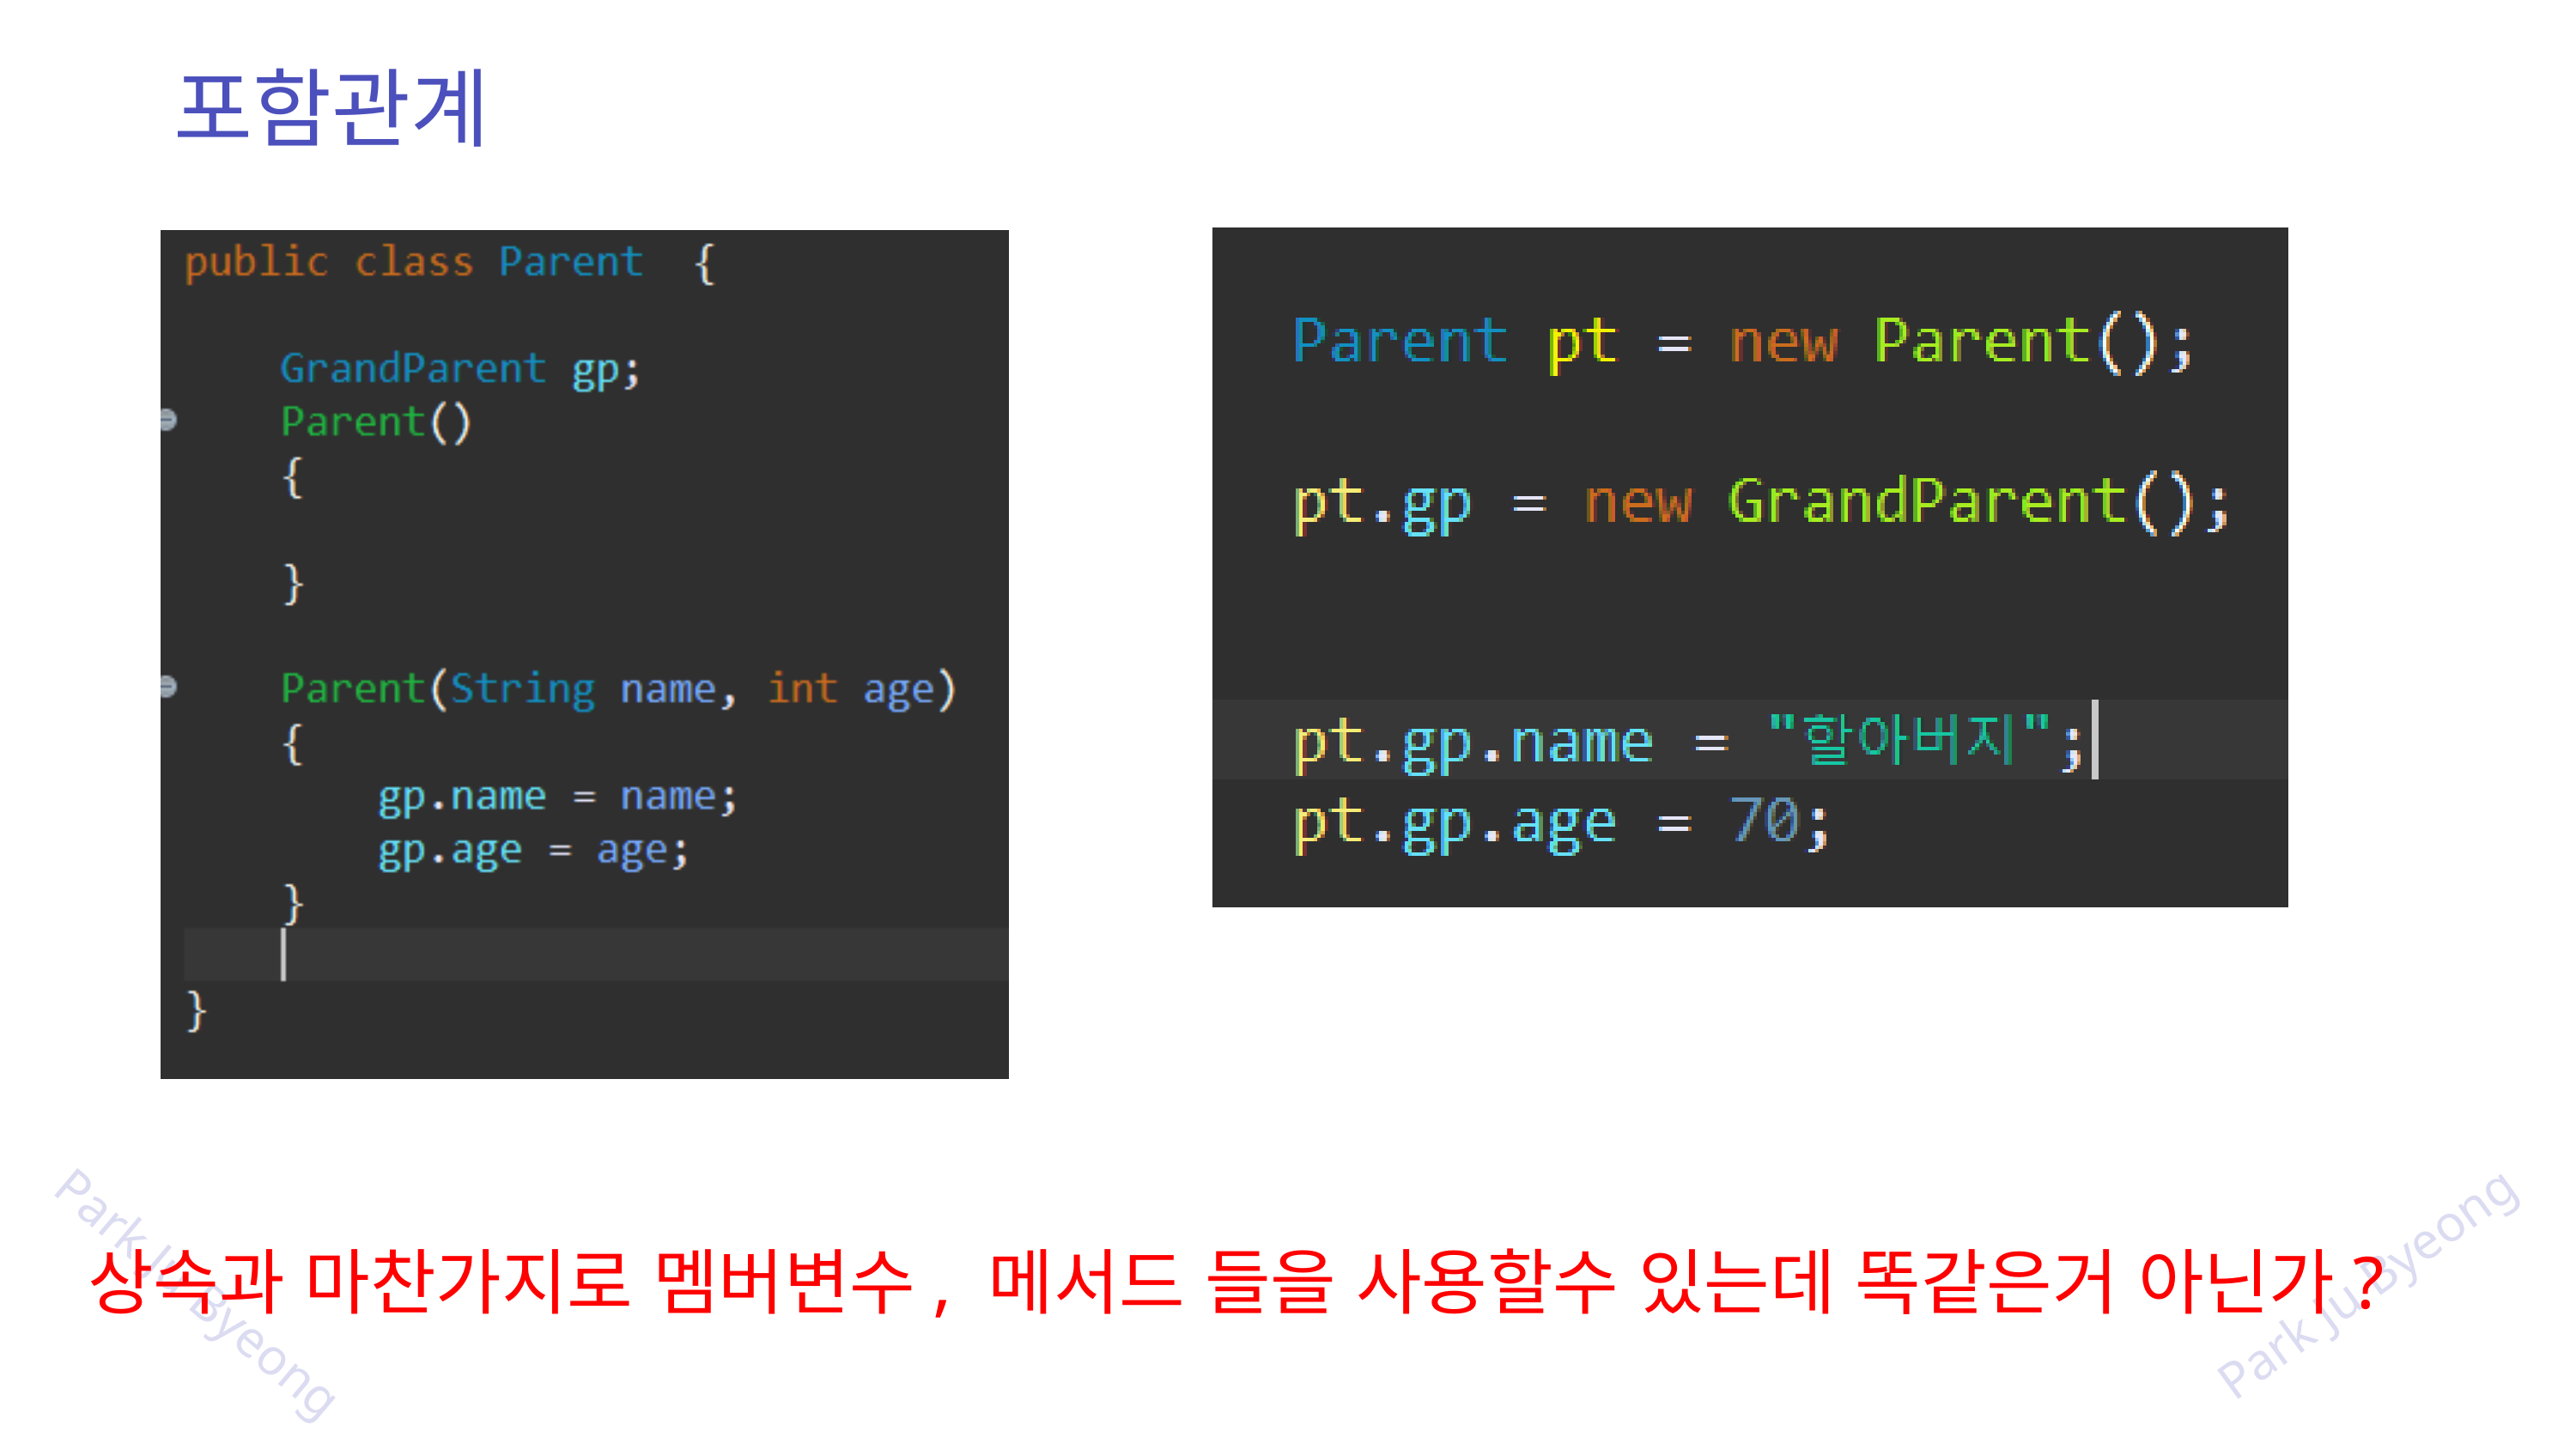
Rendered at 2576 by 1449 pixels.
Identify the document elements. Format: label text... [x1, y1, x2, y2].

picture [161, 230, 1010, 1079]
text_box 포함관계 [161, 48, 580, 164]
picture [1212, 227, 2288, 907]
text_box 상속과 마찬가지로 멤버변수, 메서드 들을 사용할수 있는데 똑같은거 아닌가? [75, 1230, 2576, 1330]
